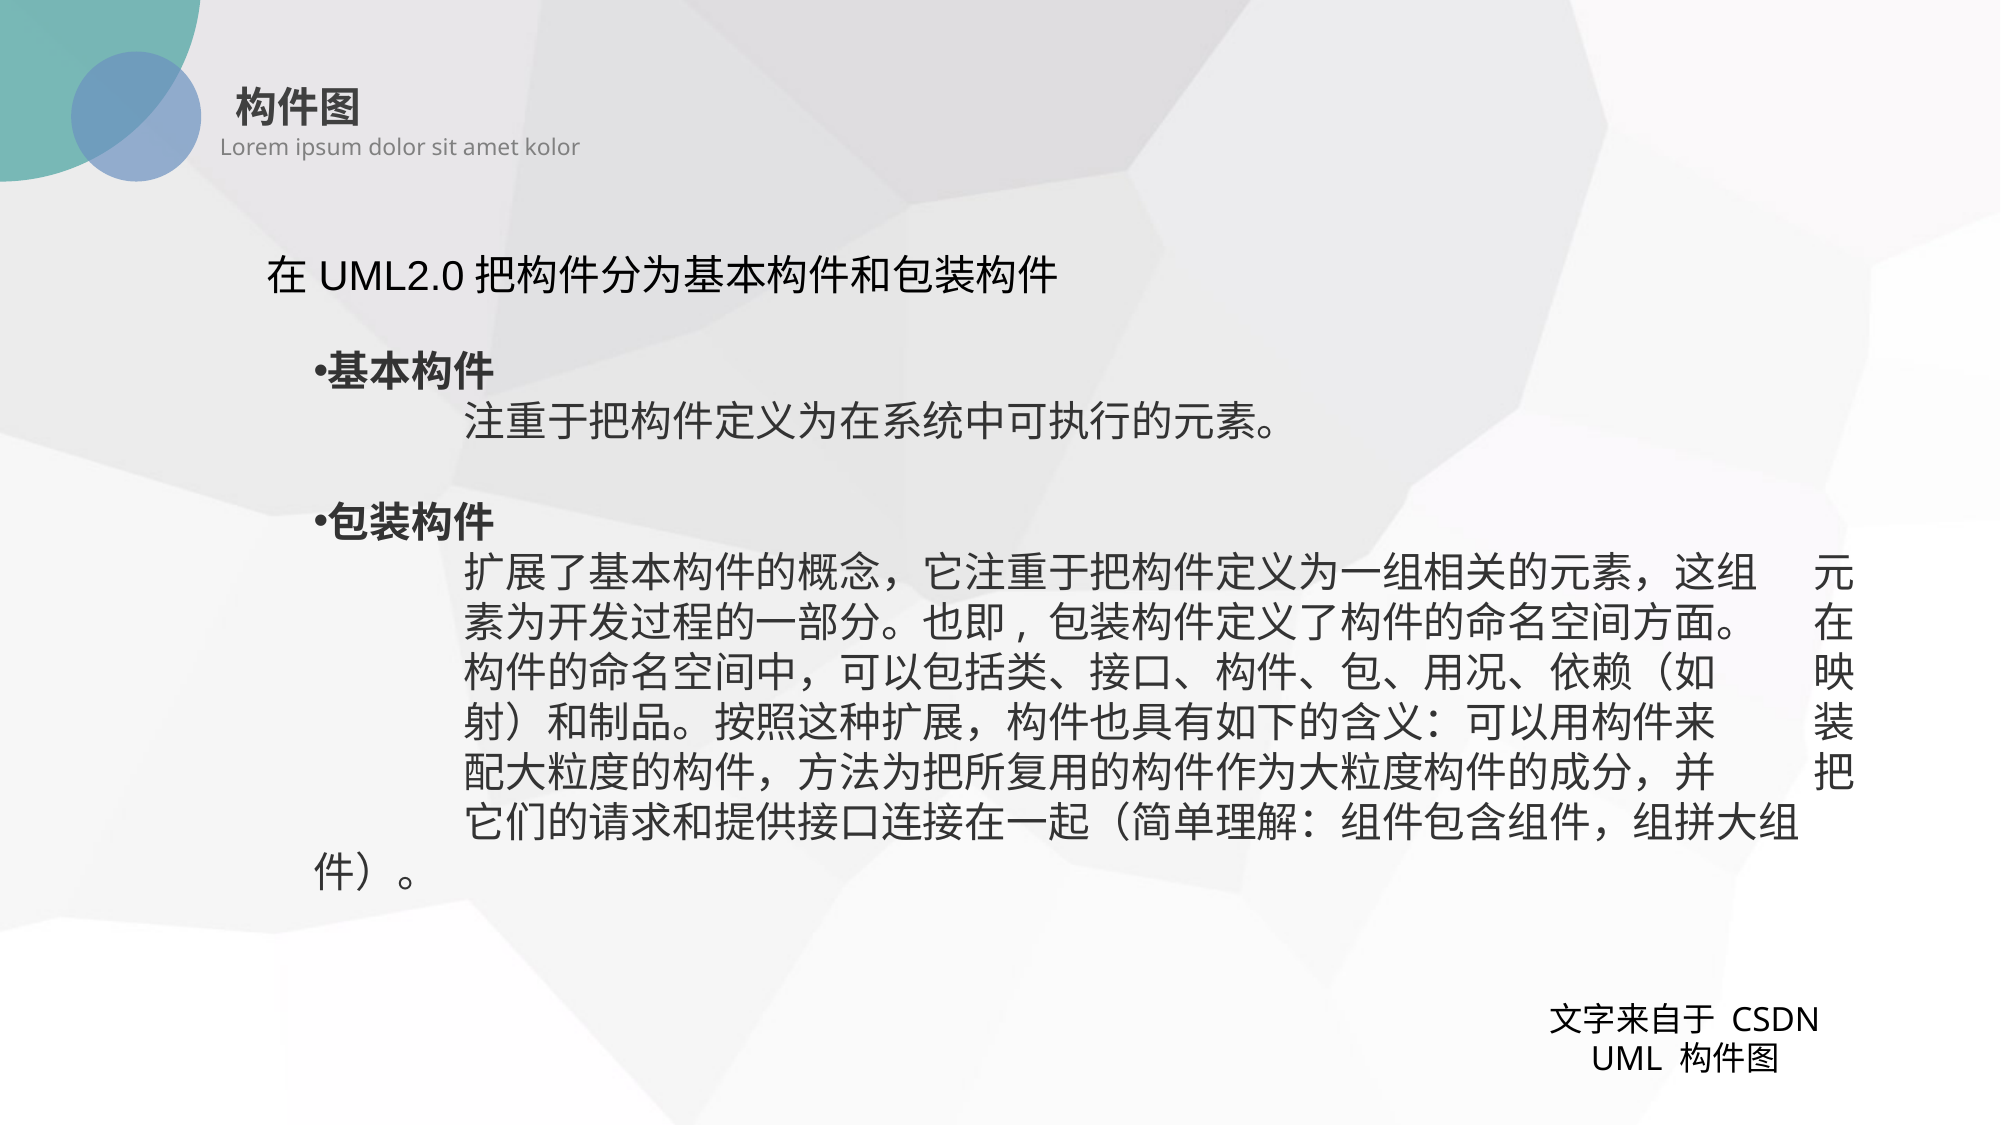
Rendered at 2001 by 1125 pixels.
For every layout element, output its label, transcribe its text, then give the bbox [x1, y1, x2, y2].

text_box Lorem ipsum dolor sit amet kolor [205, 125, 596, 168]
text_box 基本构件 注重于把构件定义为在系统中可执行的元素。 包装构件 扩展了基本构件的概念，它注重于把构件定义为一组相关的元素，这组 元 素为开发过程的一部分。也即, 包装构件定义了构件的命名空间方面。 在 构件的命名空间中，可以包括类、接口、构件、包、用况、依赖（如 映 射）和制品。按照这种扩展，构件也具有如下的含义：可以用构件来 装 配大粒度的构件，方法为把所复用的构件作为大粒度构件的成分，并 把 它们的请求和提供接口连接在一起（简单理解：组件包含组件，组拼大组 件）。 [298, 337, 1892, 903]
text_box 文字来自于 CSDN UML 构件图 [1415, 990, 1955, 1085]
text_box 在UML2.0把构件分为基本构件和包装构件 [251, 216, 1191, 307]
text_box 构件图 [221, 73, 377, 125]
text_box [70, 50, 203, 183]
text_box [0, 0, 202, 183]
picture [0, 0, 2001, 1125]
